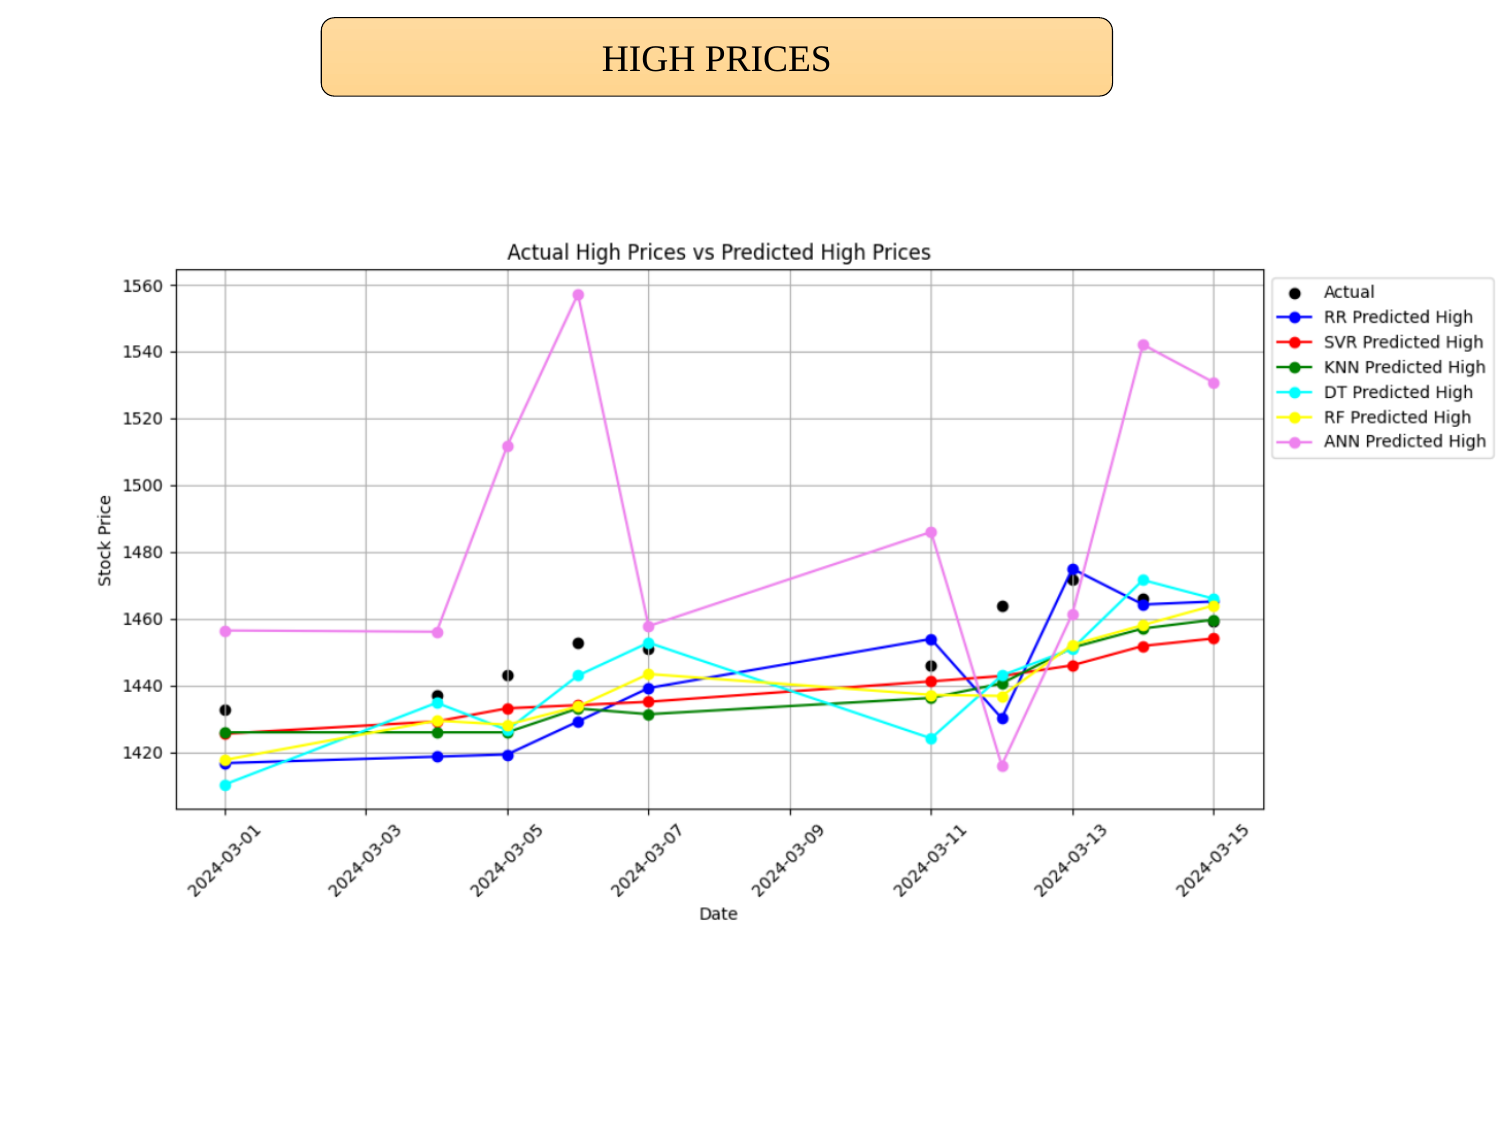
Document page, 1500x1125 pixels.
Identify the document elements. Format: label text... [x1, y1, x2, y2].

text_box HIGH PRICES [320, 17, 1114, 97]
picture [70, 231, 1500, 928]
